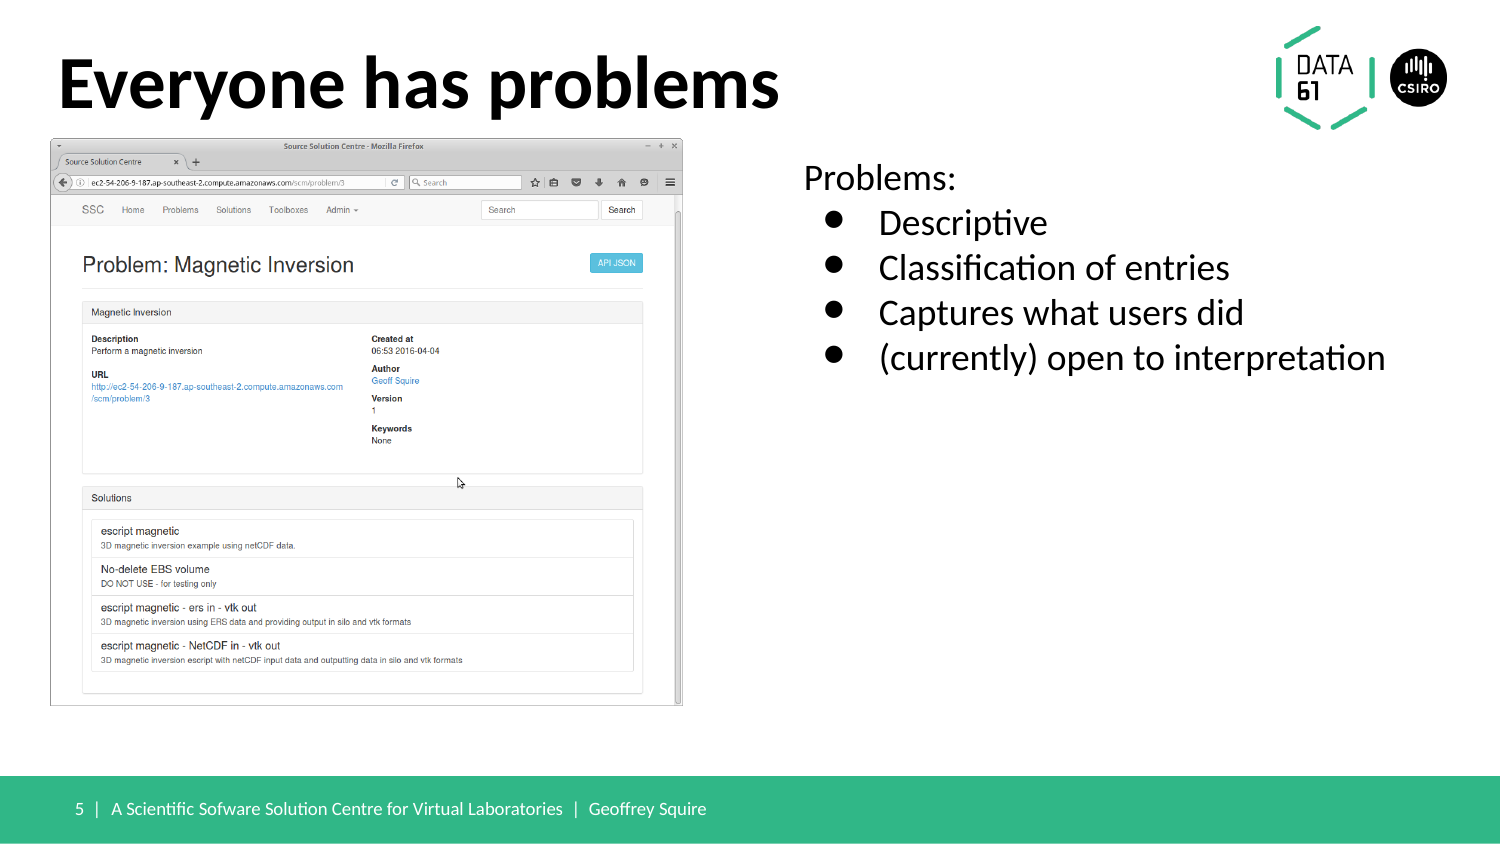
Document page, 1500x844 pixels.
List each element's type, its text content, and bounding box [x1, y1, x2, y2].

text_box Problems: Descriptive Classification of entries Captures what users did (currently) open to interpretation [788, 138, 1447, 706]
picture [50, 137, 683, 706]
slide_number ‹#› | [54, 800, 102, 816]
picture [1276, 26, 1447, 130]
title Everyone has problems [58, 33, 1258, 139]
footer A Scientific Sofware Solution Centre for Virtual Laboratories | Geoffrey Squire [111, 800, 1110, 816]
